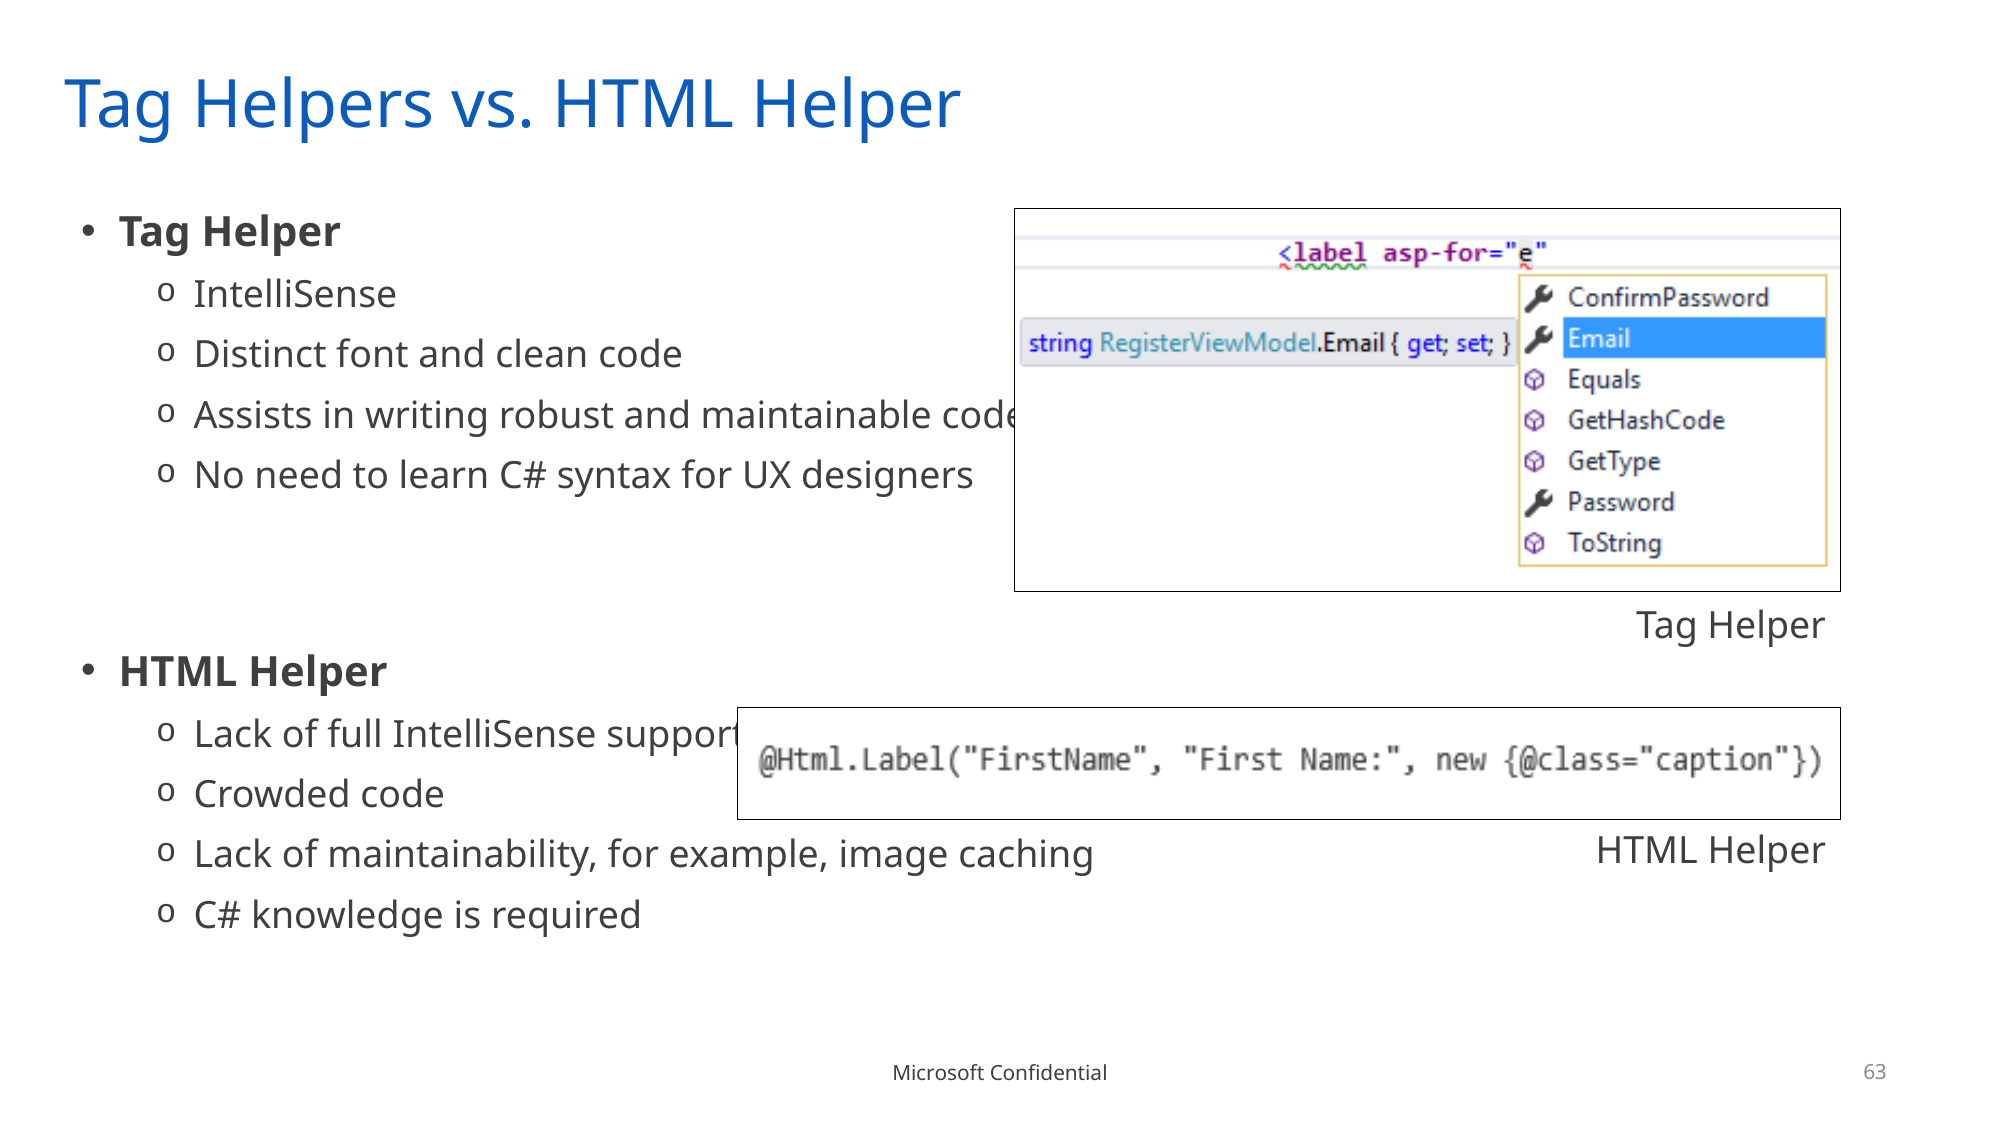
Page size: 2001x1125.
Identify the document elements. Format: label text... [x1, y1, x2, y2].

list Tag Helper IntelliSense Distinct font and clean code Assists in writing robust and maintainable code No need to learn C# syntax for UX designers HTML Helper Lack of full IntelliSense support Crowded code Lack of maintainability, for example, image caching C# knowledge is required [66, 187, 1899, 1001]
slide_number 63 [1451, 1042, 1902, 1103]
picture [737, 707, 1841, 820]
text_box HTML Helper [1462, 820, 1841, 879]
title Tag Helpers vs. HTML Helper [49, 49, 1899, 162]
picture [1014, 208, 1841, 591]
text_box Tag Helper [1419, 593, 1841, 654]
